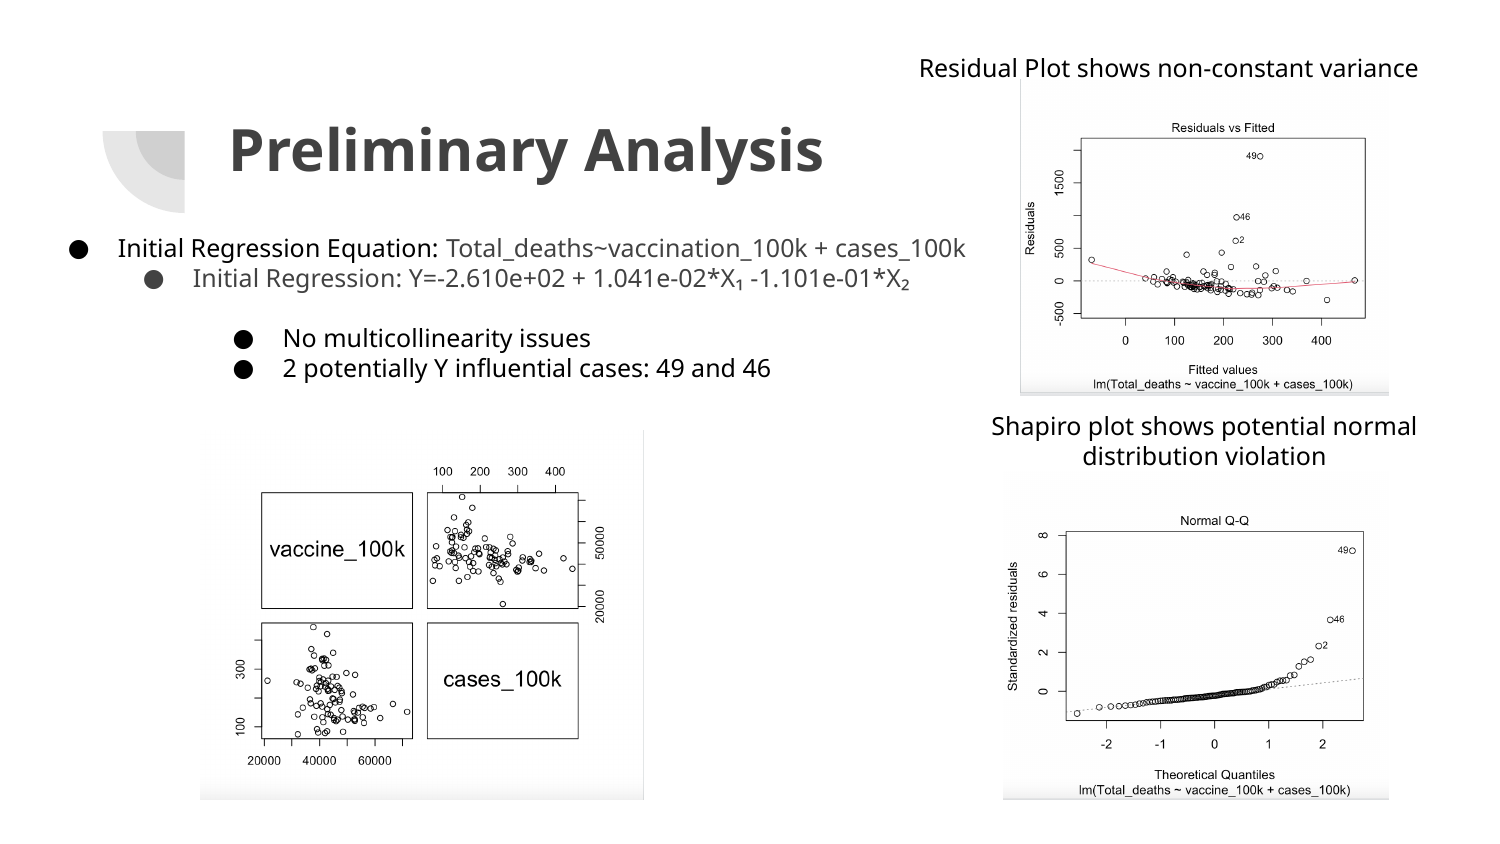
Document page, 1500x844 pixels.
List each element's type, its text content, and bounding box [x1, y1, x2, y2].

text_box No multicollinearity issues 2 potentially Y influential cases: 49 and 46 [192, 307, 825, 397]
picture [1019, 79, 1390, 396]
picture [1002, 470, 1390, 800]
text_box Initial Regression Equation: Total_deaths~vaccination_100k + cases_100k Initial Regression: Y=-2.610e+02 + 1.041e-02*X₁ -1.101e-01*X₂ [27, 217, 1014, 311]
title Preliminary Analysis [213, 98, 1014, 217]
text_box Shapiro plot shows potential normal distribution violation [933, 395, 1476, 486]
text_box Residual Plot shows non-constant variance [853, 37, 1486, 98]
picture [200, 430, 644, 800]
